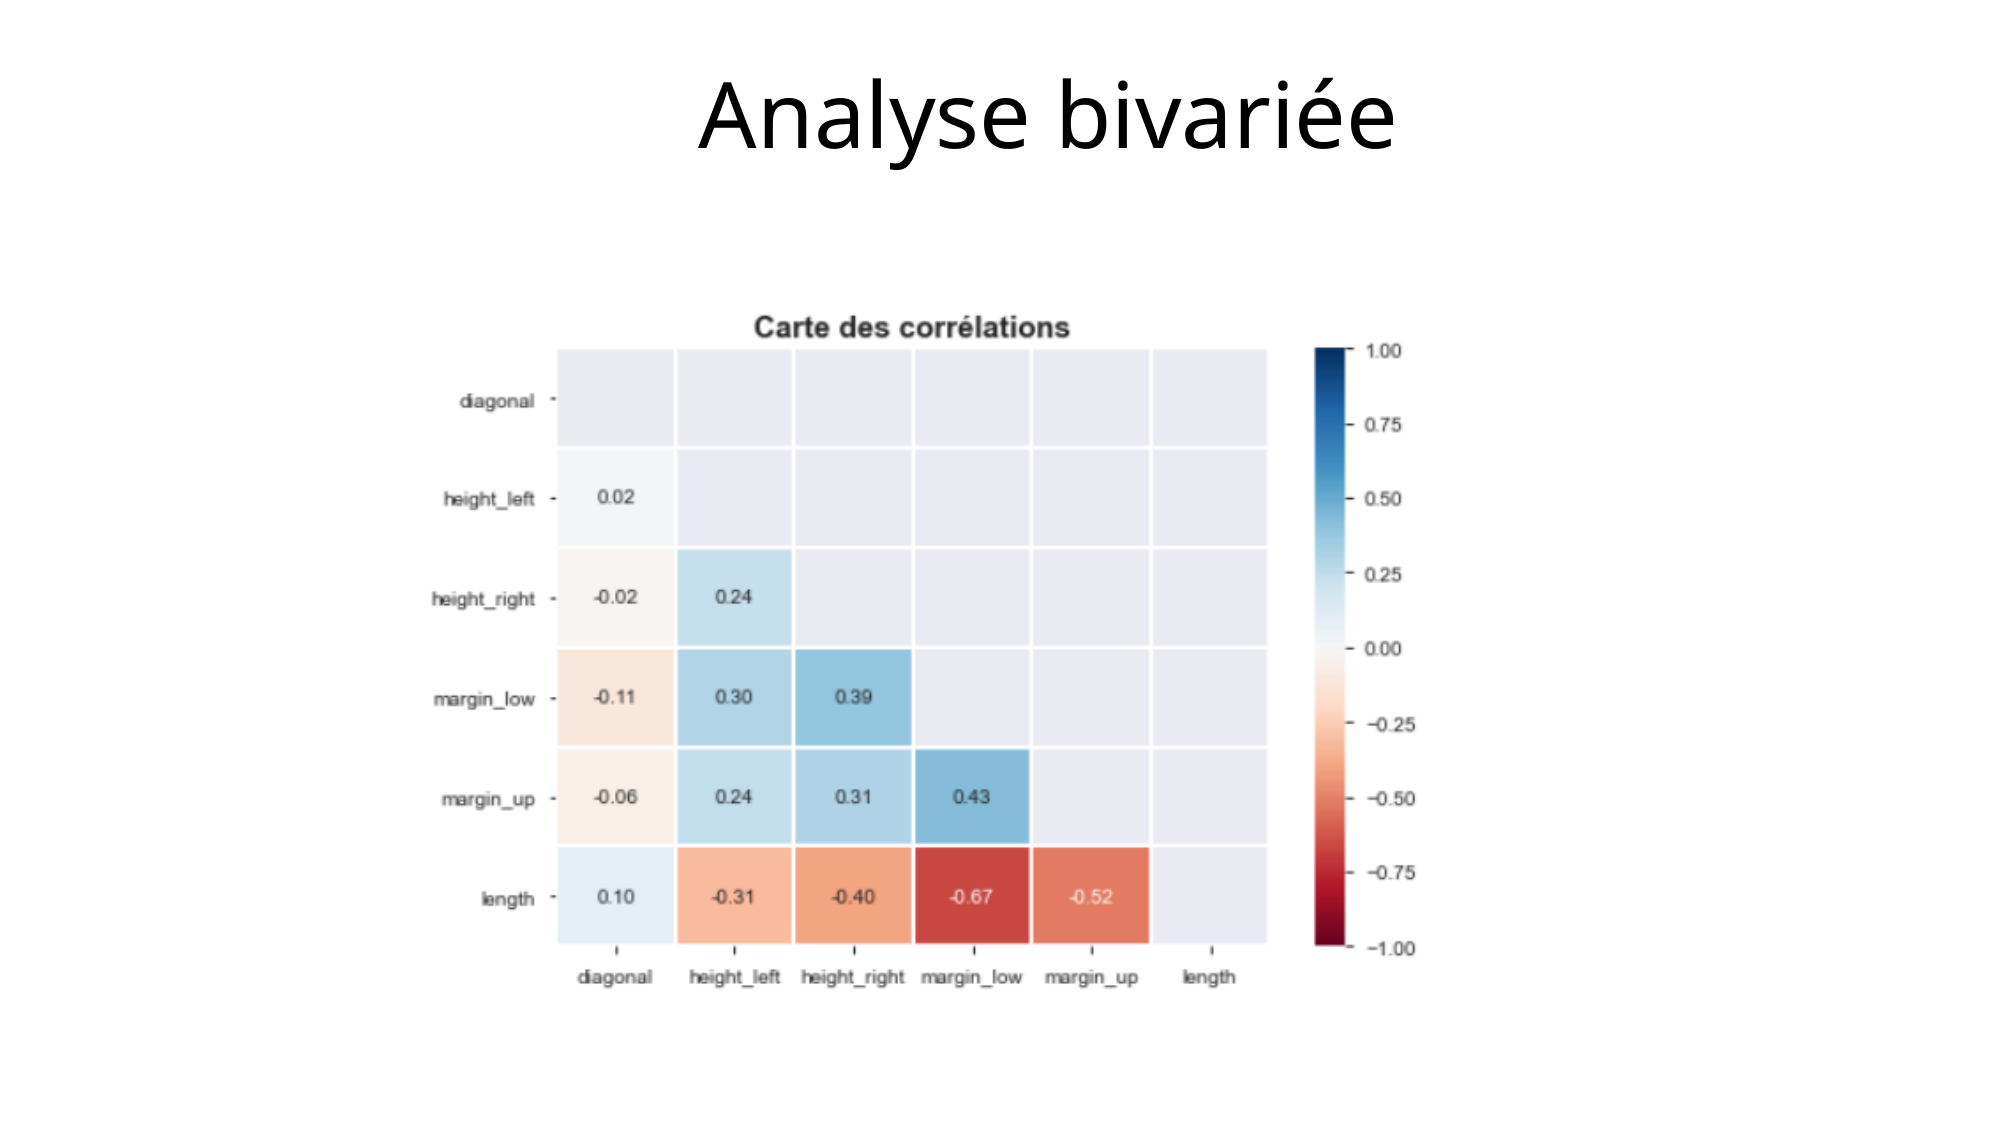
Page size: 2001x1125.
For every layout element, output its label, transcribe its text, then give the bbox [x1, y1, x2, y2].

picture [374, 302, 1498, 1014]
title Analyse bivariée [137, 59, 1863, 278]
